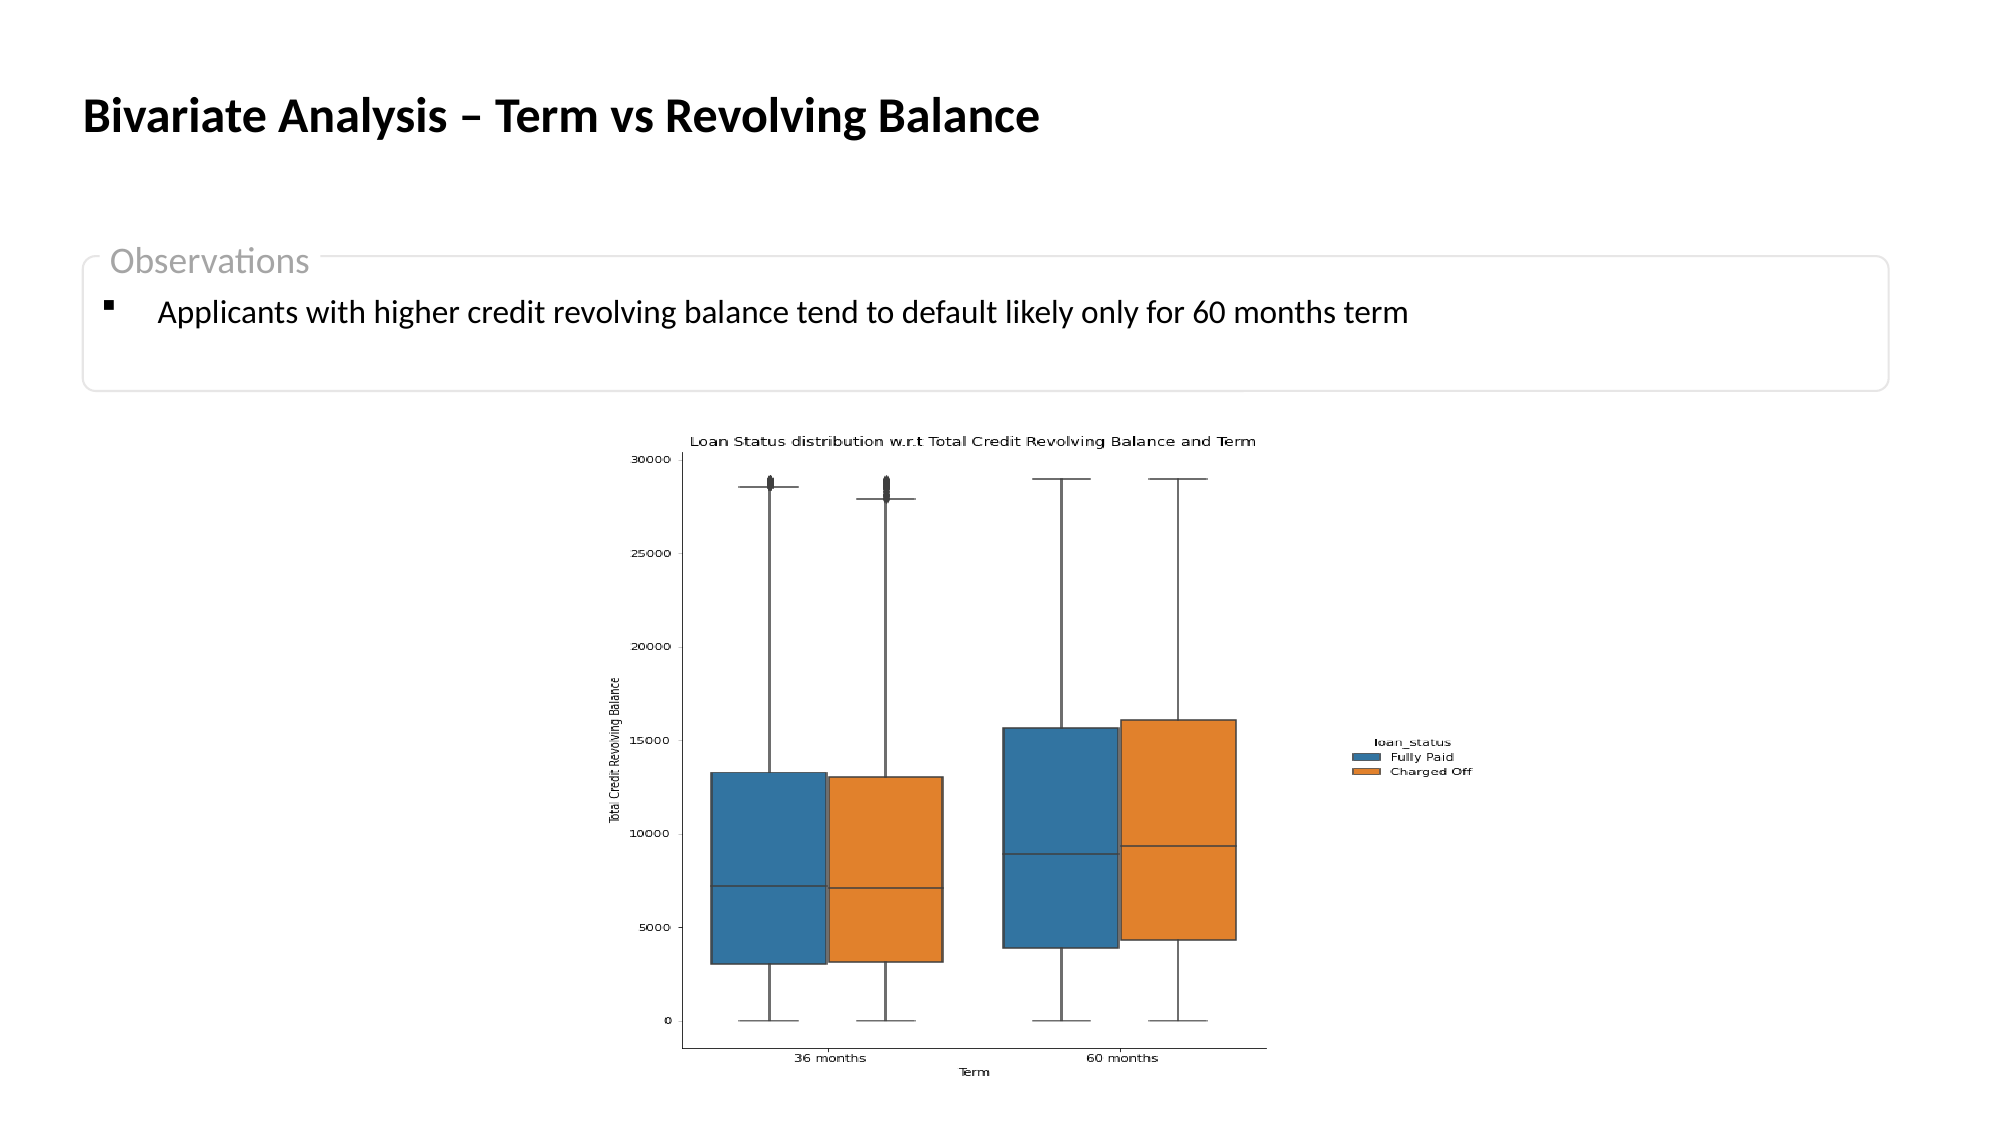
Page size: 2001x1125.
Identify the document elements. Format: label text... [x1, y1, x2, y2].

text_box Bivariate Analysis – Term vs Revolving Balance [82, 82, 1917, 203]
picture [601, 429, 1484, 1084]
text_box Observations [99, 236, 321, 282]
text_box Applicants with higher credit revolving balance tend to default likely only for 60 months term [82, 256, 1889, 392]
